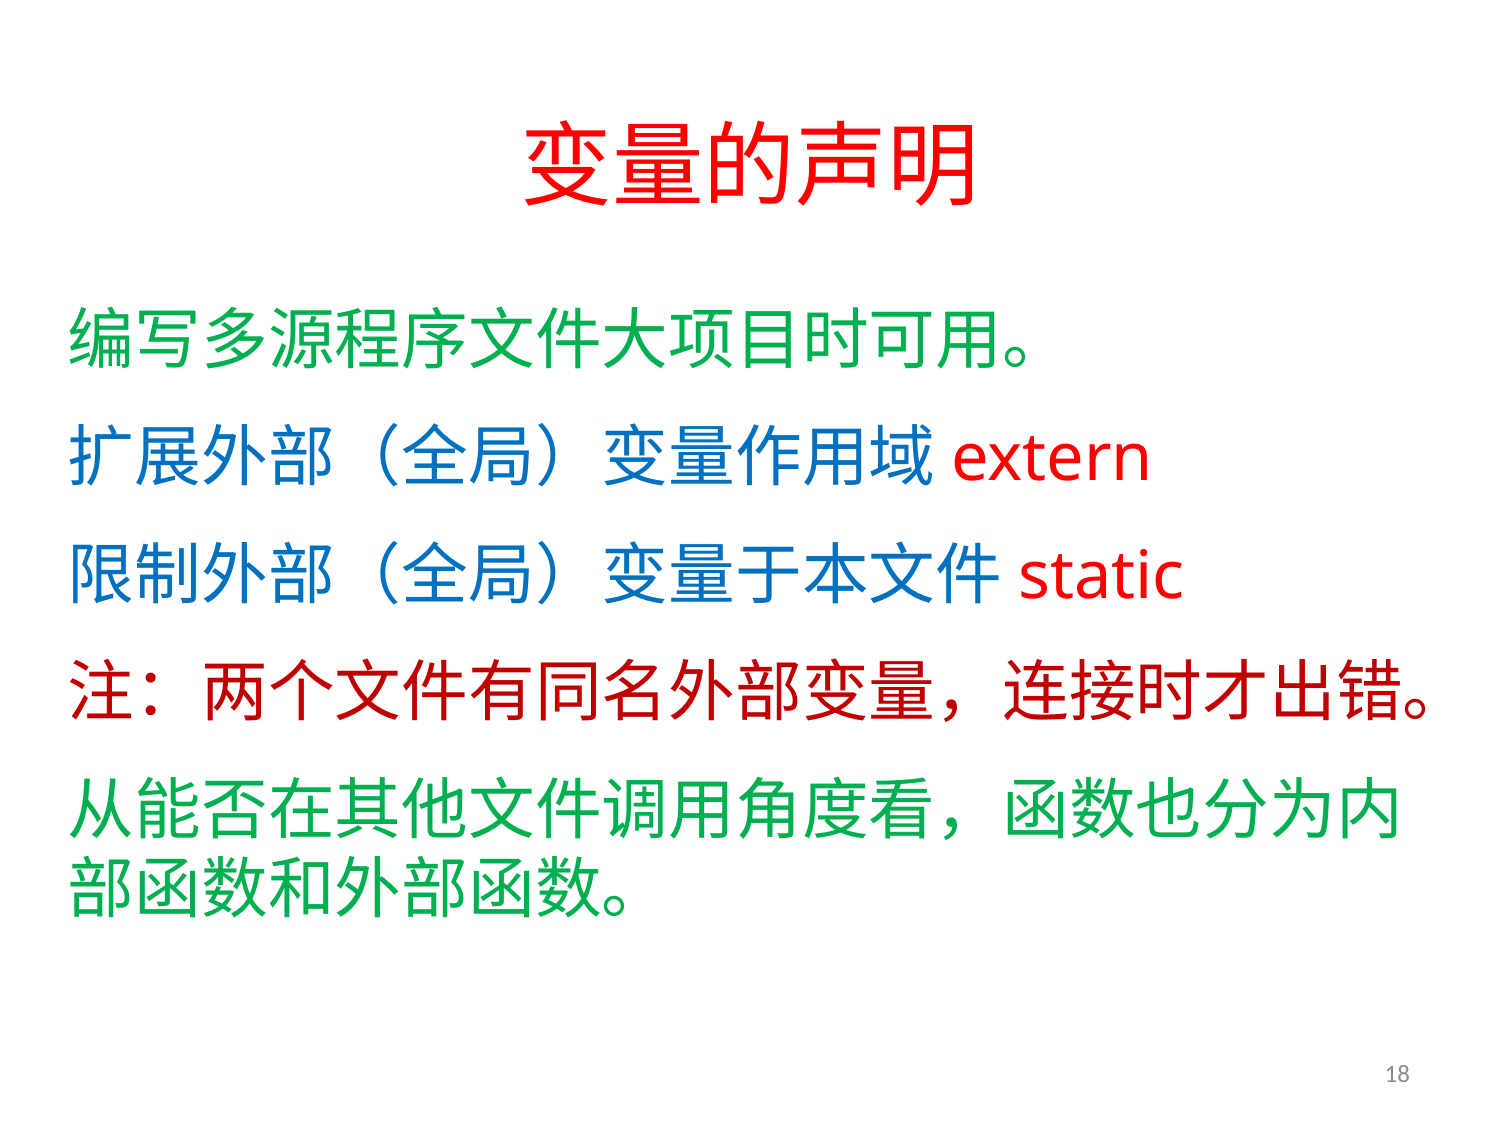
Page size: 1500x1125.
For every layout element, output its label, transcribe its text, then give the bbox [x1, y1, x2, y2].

title 变量的声明 [75, 67, 1425, 256]
slide_number 18 [1074, 1042, 1425, 1103]
text_box 编写多源程序文件大项目时可用。 扩展外部（全局）变量作用域extern 限制外部（全局）变量于本文件static 注：两个文件有同名外部变量，连接时才出错。 从能否在其他文件调用角度看，函数也分为内部函数和外部函数。 [53, 289, 1471, 934]
